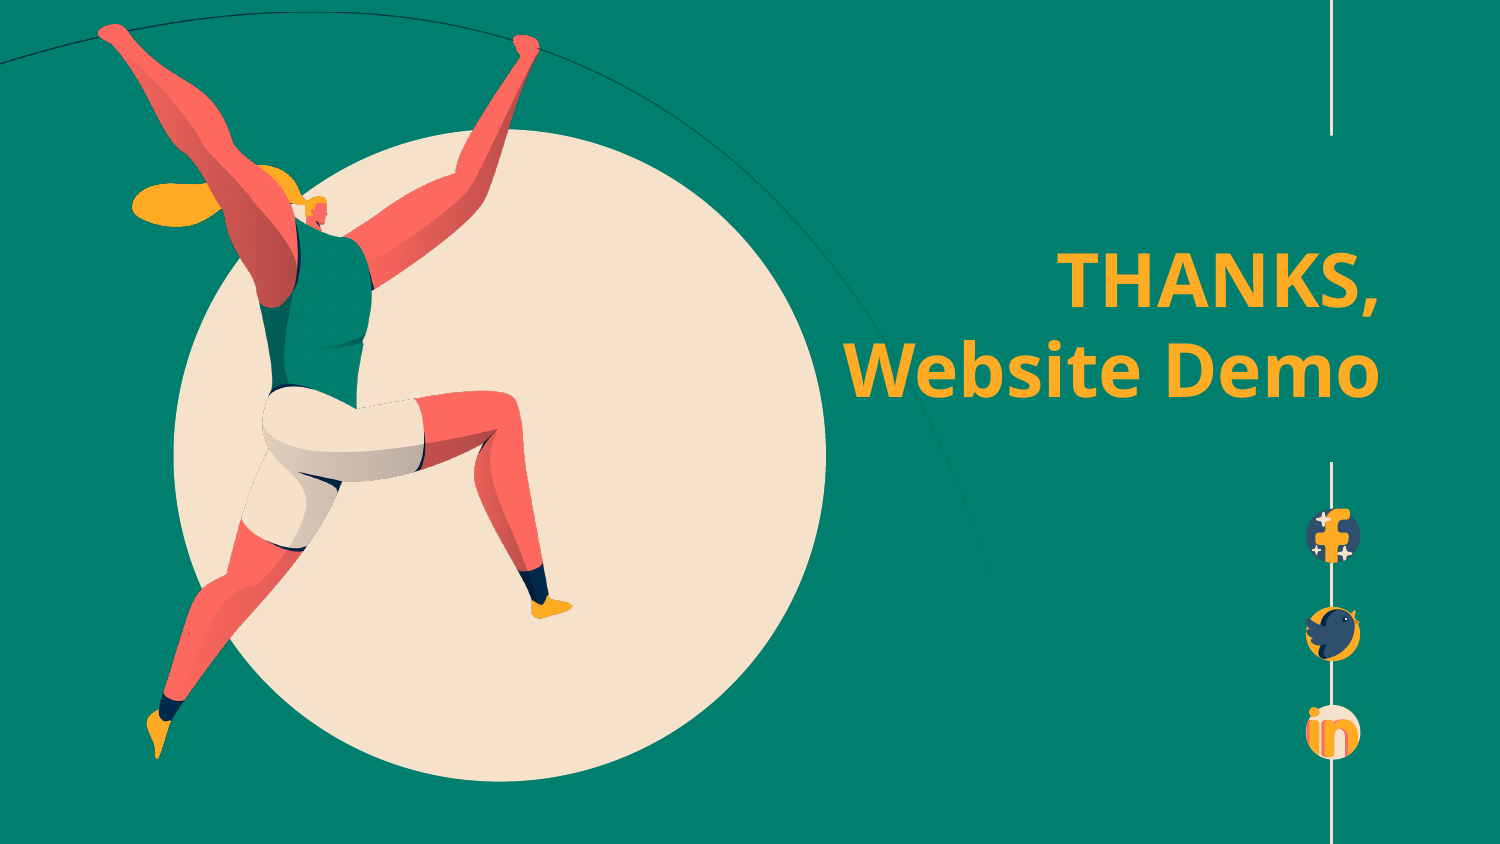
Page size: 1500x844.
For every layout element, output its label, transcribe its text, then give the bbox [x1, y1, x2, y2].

title THANKS, Website Demo [1045, 79, 1398, 518]
picture [0, 11, 1041, 844]
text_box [1305, 606, 1361, 662]
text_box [1305, 704, 1361, 760]
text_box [1305, 508, 1361, 564]
